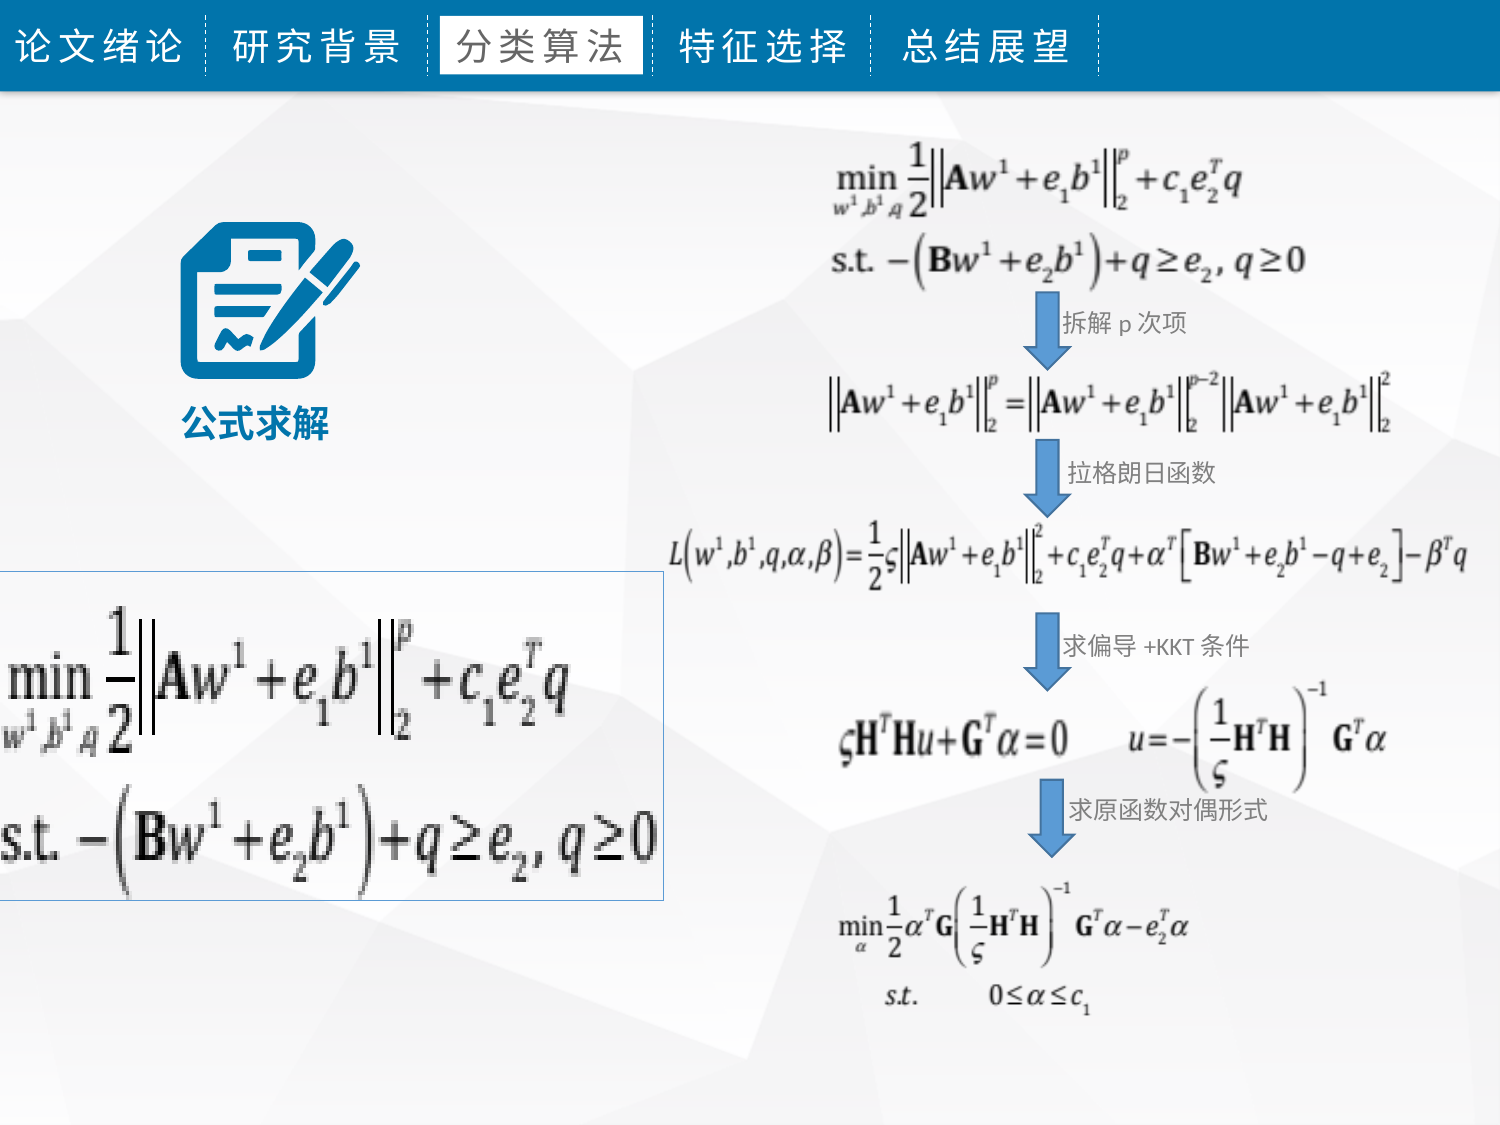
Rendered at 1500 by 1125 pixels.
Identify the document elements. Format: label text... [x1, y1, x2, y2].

text_box [1027, 778, 1077, 859]
text_box 总结展望 [886, 15, 1098, 76]
text_box 拆解p次项 [1047, 300, 1203, 346]
picture [0, 92, 1500, 1125]
text_box 公式求解 [148, 393, 362, 453]
text_box 研究背景 [213, 15, 420, 76]
text_box [0, 0, 1500, 92]
text_box [1022, 612, 1072, 692]
text_box 特征选择 [871, 15, 876, 76]
text_box 拉格朗日函数 [1052, 450, 1233, 495]
text_box 特征选择 [663, 15, 870, 76]
text_box 分类算法 [440, 15, 652, 76]
text_box 求原函数对偶形式 [1054, 787, 1284, 833]
text_box [1022, 293, 1073, 360]
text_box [180, 222, 361, 379]
text_box 求偏导+KKT条件 [1048, 622, 1266, 668]
text_box [1022, 438, 1071, 506]
text_box 论文绪论 [0, 15, 211, 76]
